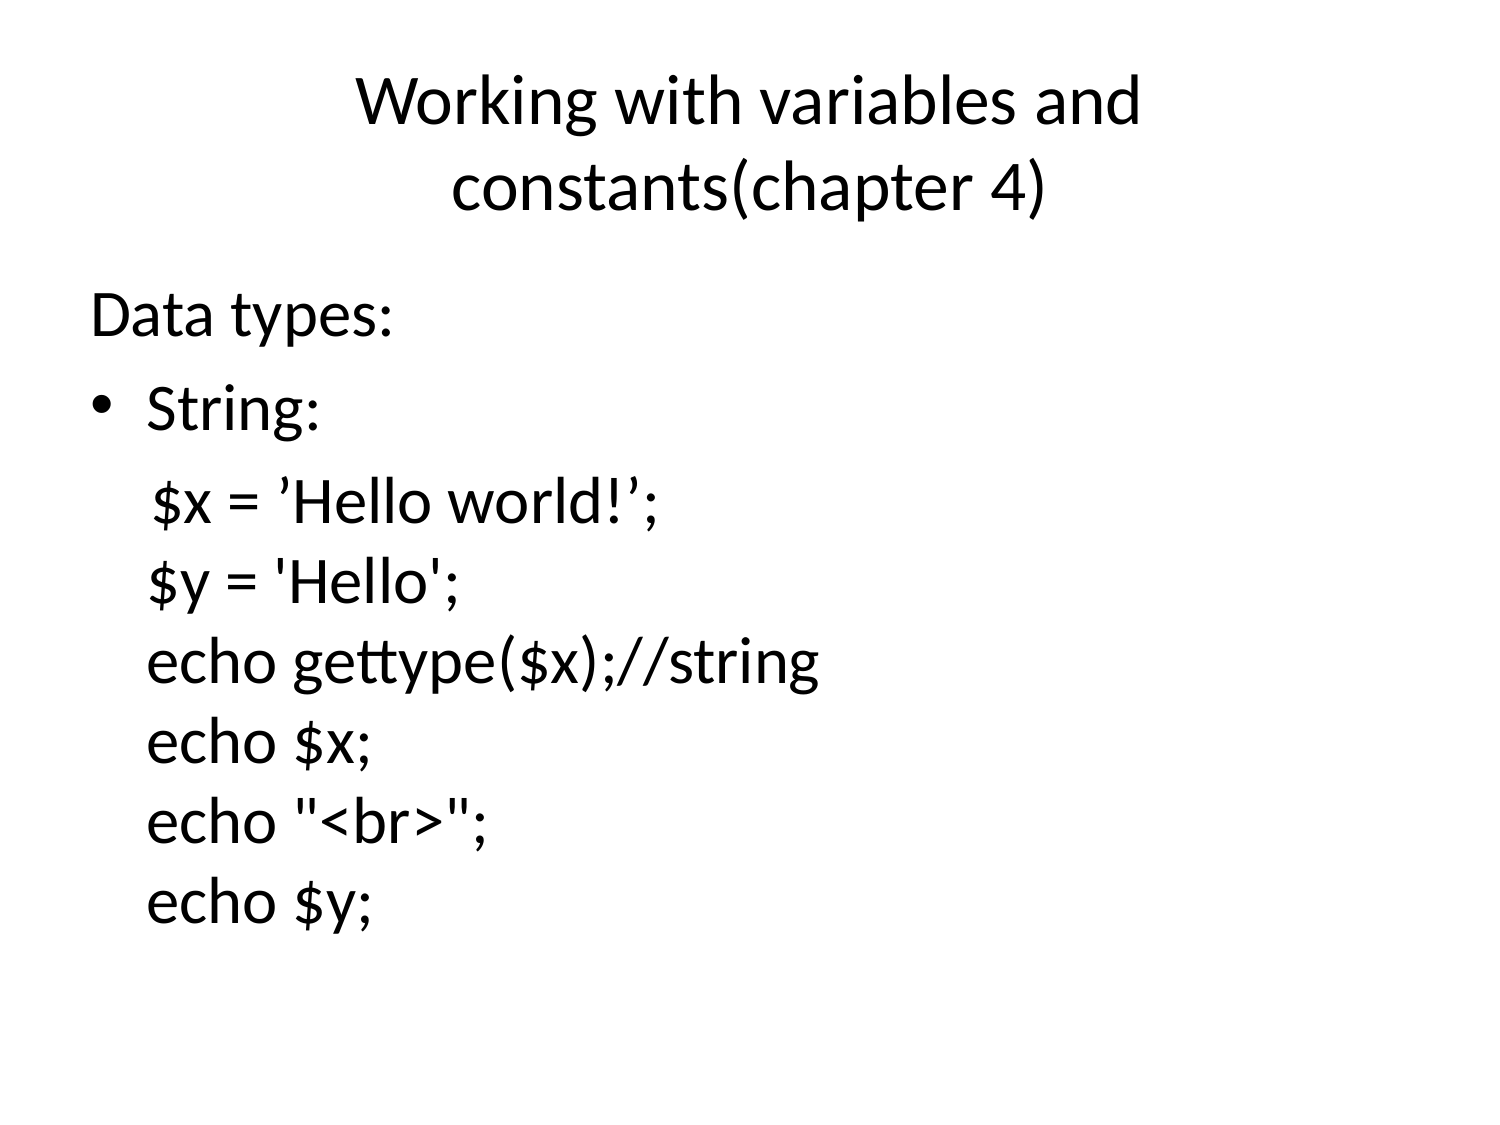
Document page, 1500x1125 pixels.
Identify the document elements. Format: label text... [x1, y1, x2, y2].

title Working with variables and constants(chapter 4) [75, 45, 1425, 233]
list Data types: String: $x = ’Hello world!’; $y = 'Hello'; echo gettype($x);//string echo $x; echo "<br>"; echo $y; [75, 262, 1425, 1005]
